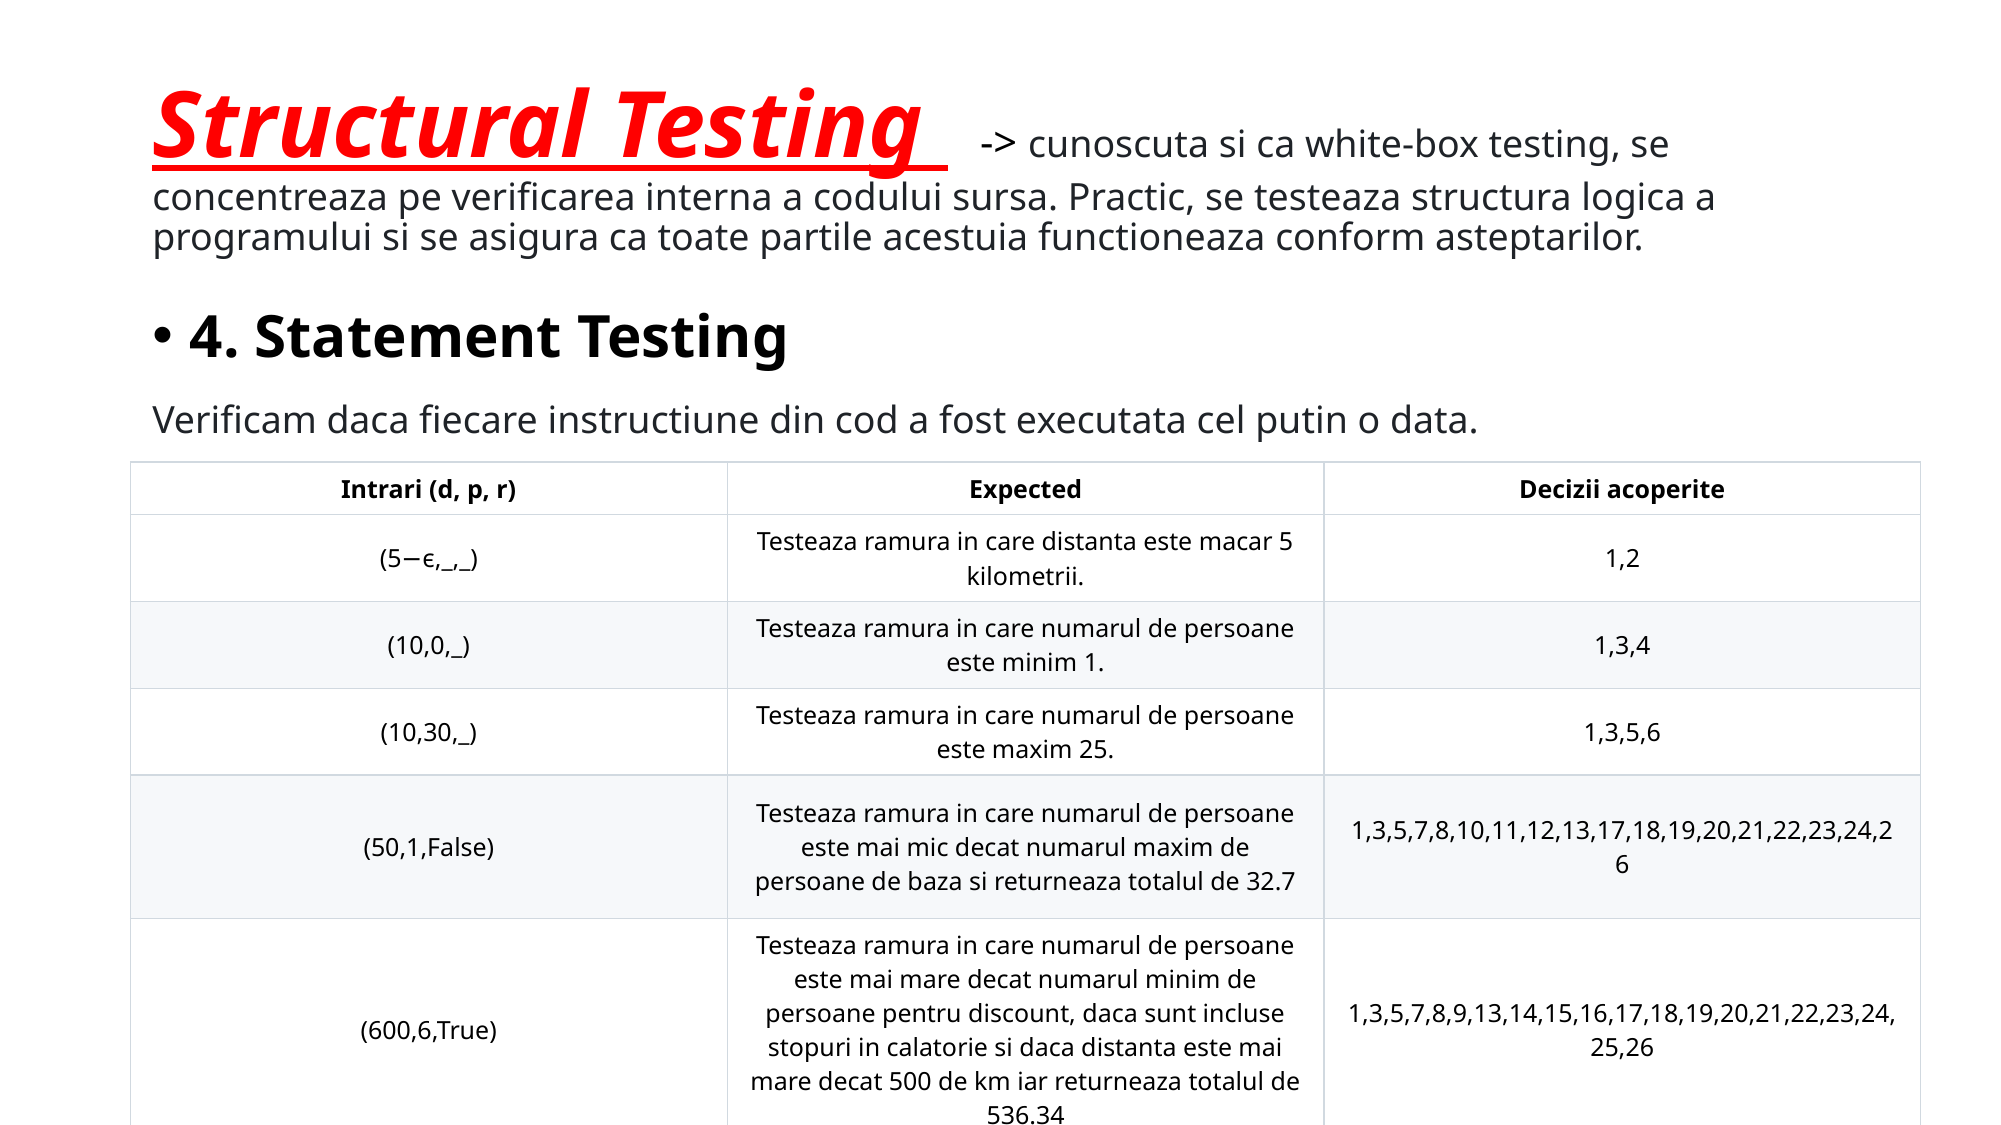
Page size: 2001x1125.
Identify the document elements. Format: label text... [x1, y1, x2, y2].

table_cell (600,6,True) [131, 919, 727, 1125]
table_cell (50,1,False) [131, 776, 727, 918]
list 4. Statement Testing [137, 299, 1863, 461]
title Structural Testing -> cunoscuta si ca white-box testing, se concentreaza pe verificarea interna a codului sursa. Practic, se testeaza structura logica a programului si se asigura ca toate partile acestuia functioneaza conform asteptarilor. [137, 59, 1863, 278]
table_cell 1,3,5,6 [1325, 689, 1920, 774]
table_cell 1,3,5,7,8,10,11,12,13,17,18,19,20,21,22,23,24,26 [1325, 776, 1920, 918]
table_header Decizii acoperite [1325, 463, 1920, 514]
table_header Intrari (d, p, r) [131, 463, 727, 514]
table_cell (10,0,_) [131, 602, 727, 688]
table_cell 1,3,5,7,8,9,13,14,15,16,17,18,19,20,21,22,23,24,25,26 [1325, 919, 1920, 1125]
table_cell (10,30,_) [131, 689, 727, 774]
table_cell (5−ϵ,_,_) [131, 515, 727, 601]
table_cell Testeaza ramura in care distanta este macar 5 kilometrii. [728, 515, 1323, 601]
table_header Expected [728, 463, 1323, 514]
table_cell Testeaza ramura in care numarul de persoane este minim 1. [728, 602, 1323, 688]
table_cell Testeaza ramura in care numarul de persoane este mai mare decat numarul minim de persoane pentru discount, daca sunt incluse stopuri in calatorie si daca distanta este mai mare decat 500 de km iar returneaza totalul de 536.34 [728, 919, 1323, 1125]
table_cell 1,2 [1325, 515, 1920, 601]
table_cell Testeaza ramura in care numarul de persoane este maxim 25. [728, 689, 1323, 774]
text_box Verificam daca fiecare instructiune din cod a fost executata cel putin o data. [137, 389, 1626, 449]
table_cell 1,3,4 [1325, 602, 1920, 688]
table_cell Testeaza ramura in care numarul de persoane este mai mic decat numarul maxim de persoane de baza si returneaza totalul de 32.7 [728, 776, 1323, 918]
